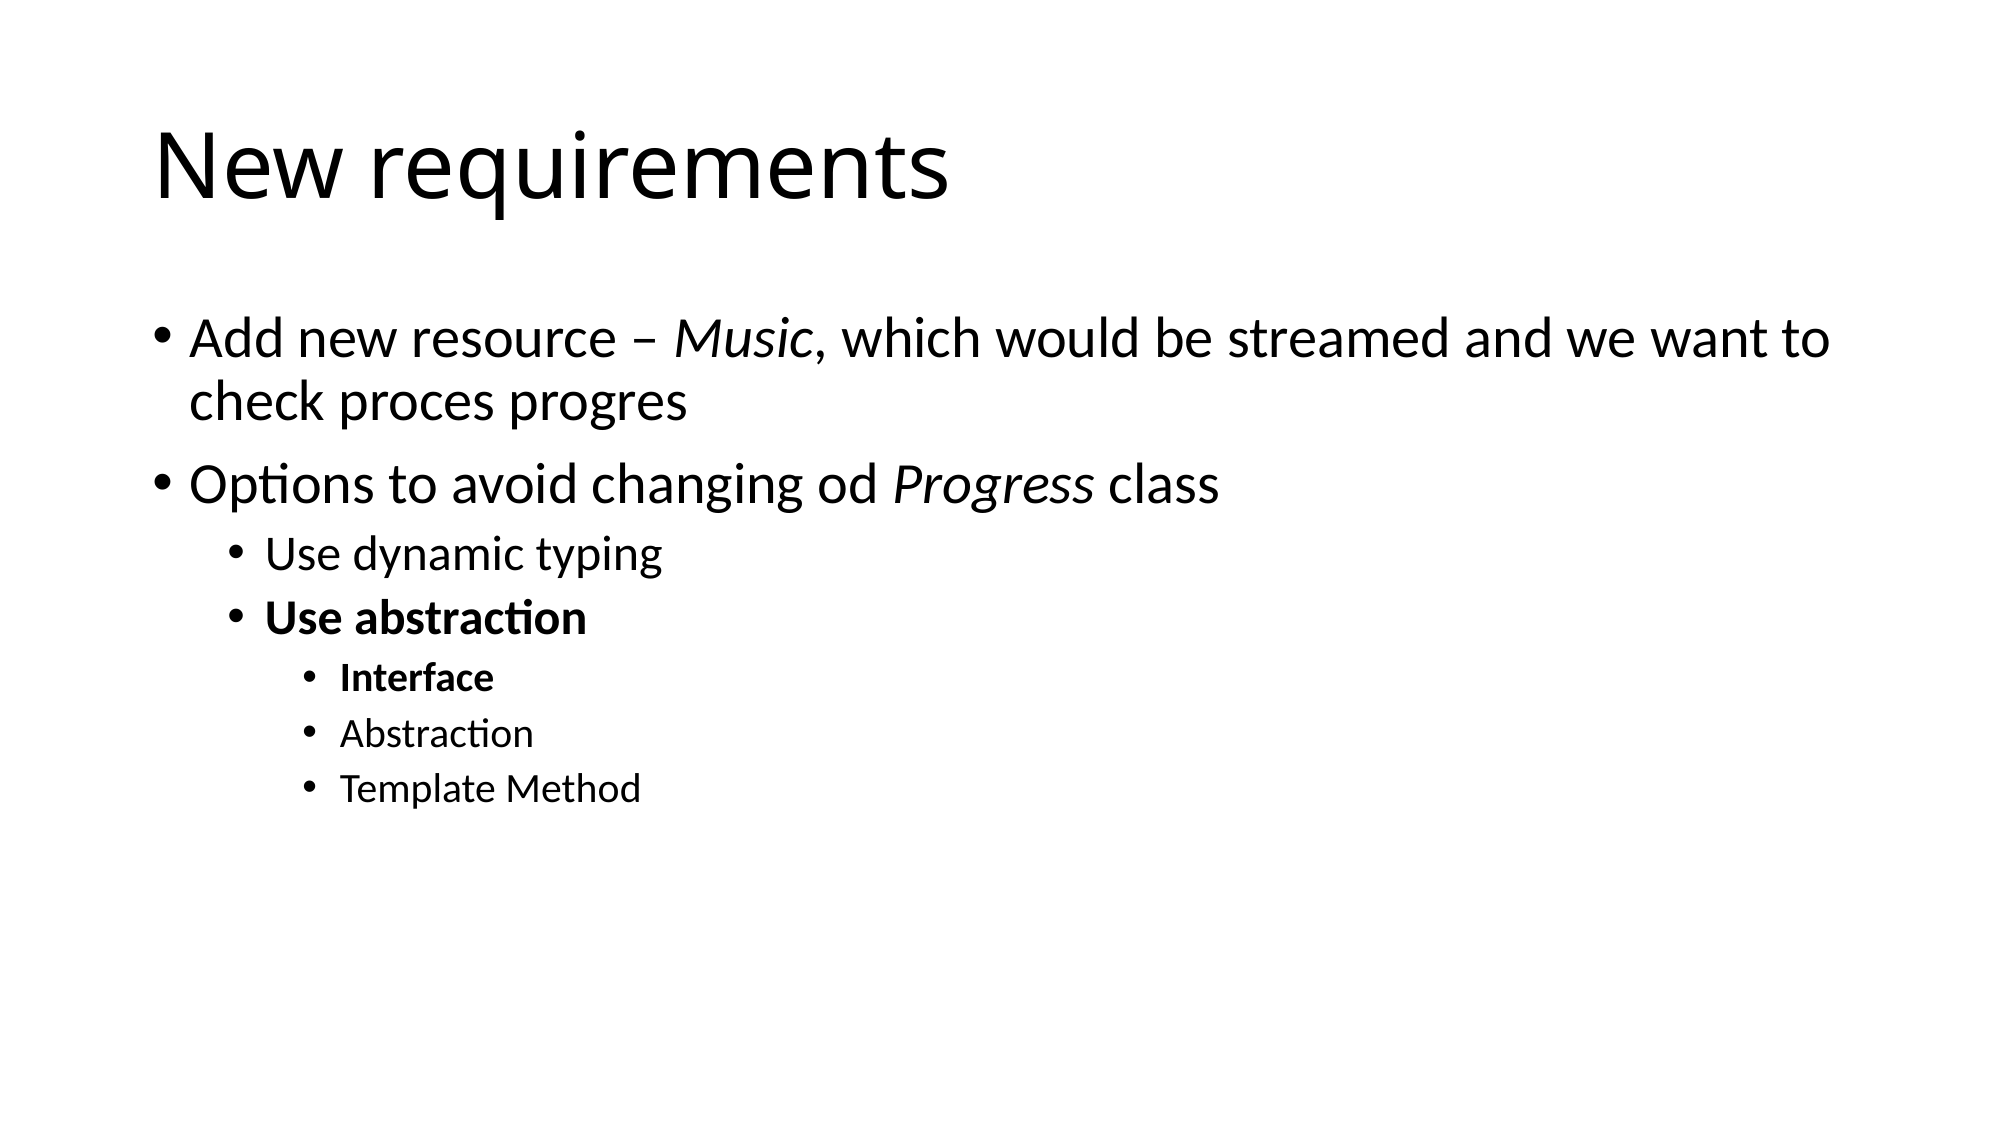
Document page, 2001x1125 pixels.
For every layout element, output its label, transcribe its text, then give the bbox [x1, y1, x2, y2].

title New requirements [137, 59, 1863, 278]
list Add new resource – Music, which would be streamed and we want to check proces progres Options to avoid changing od Progress class Use dynamic typing Use abstraction Interface Abstraction Template Method [137, 299, 1863, 1014]
